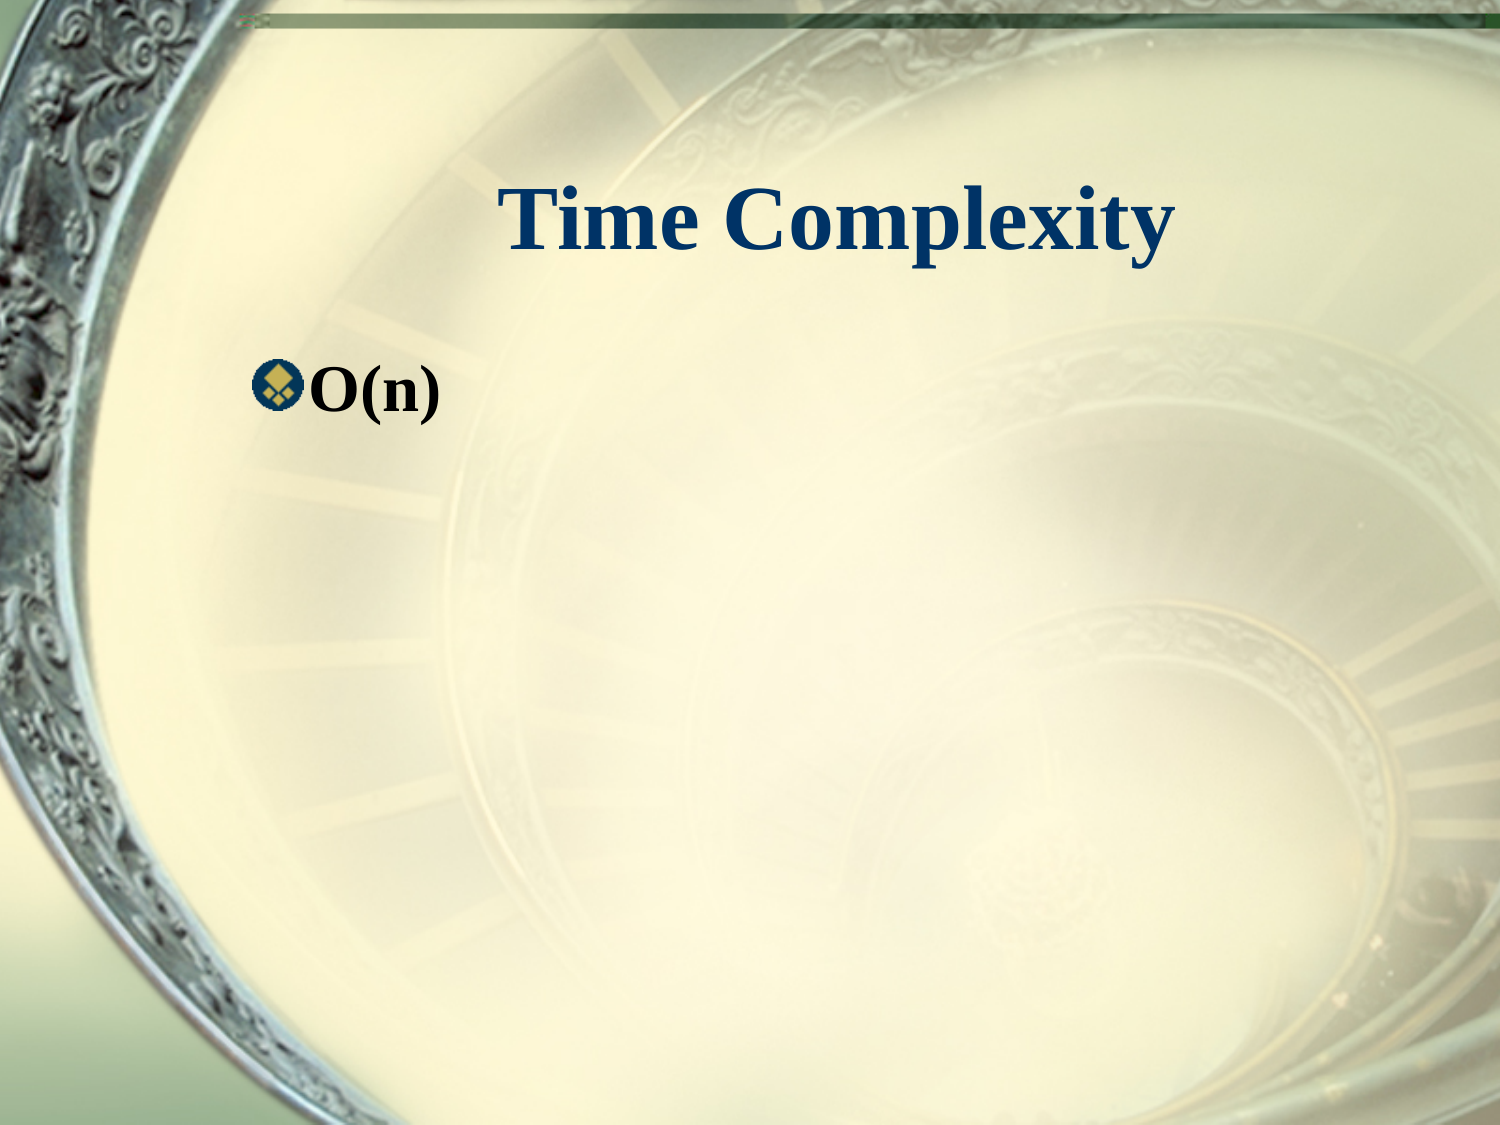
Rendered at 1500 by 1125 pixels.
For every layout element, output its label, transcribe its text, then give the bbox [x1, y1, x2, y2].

list O(n) [237, 337, 1438, 1025]
picture [0, 0, 1500, 1125]
title Time Complexity [237, 162, 1438, 300]
